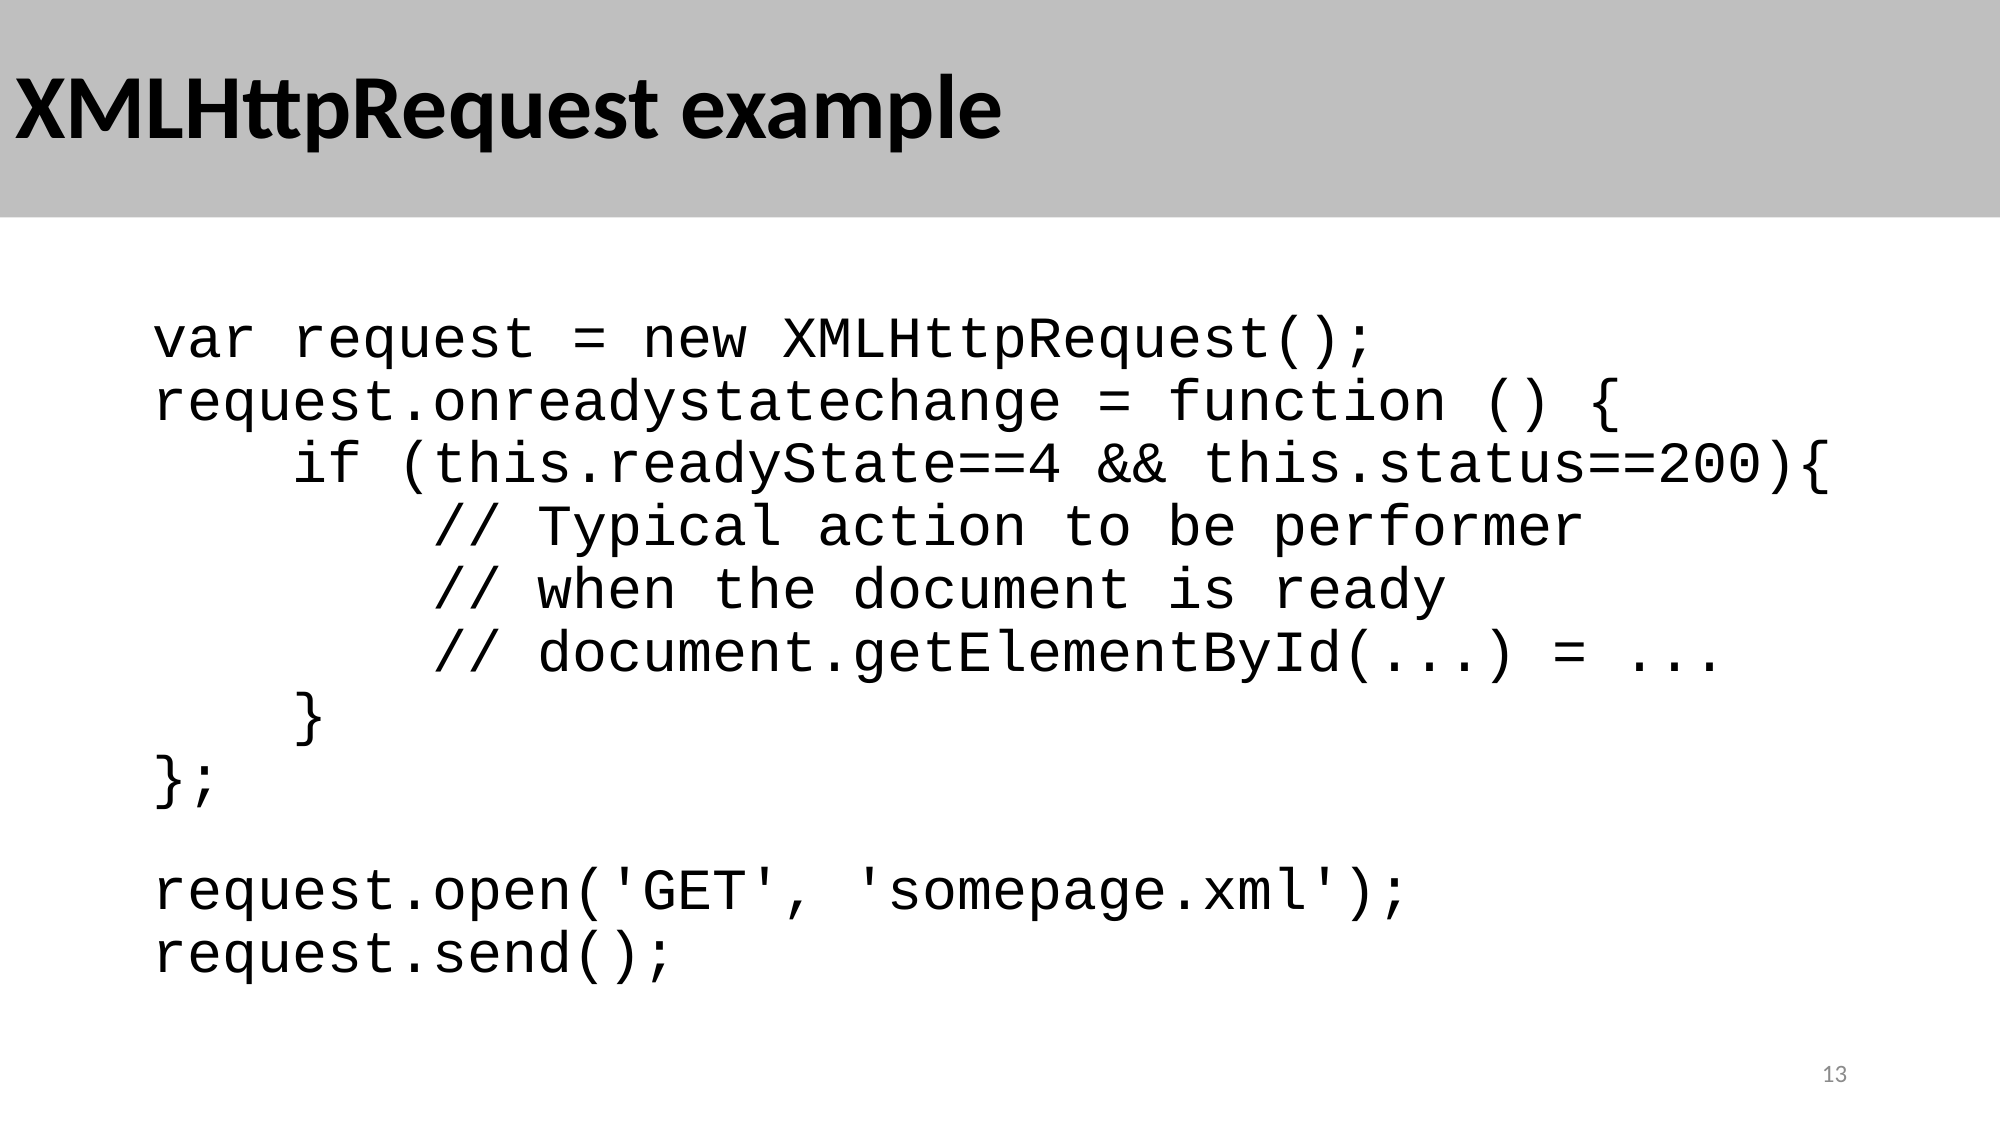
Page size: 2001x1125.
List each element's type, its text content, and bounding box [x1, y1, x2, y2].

slide_number 13 [1412, 1042, 1863, 1103]
list var request = new XMLHttpRequest(); request.onreadystatechange = function () { if (this.readyState==4 && this.status==200){ // Typical action to be performer // when the document is ready // document.getElementById(...) = ... } }; request.open('GET', 'somepage.xml'); request.send(); [137, 299, 1863, 1014]
title XMLHttpRequest example [0, 0, 2000, 218]
